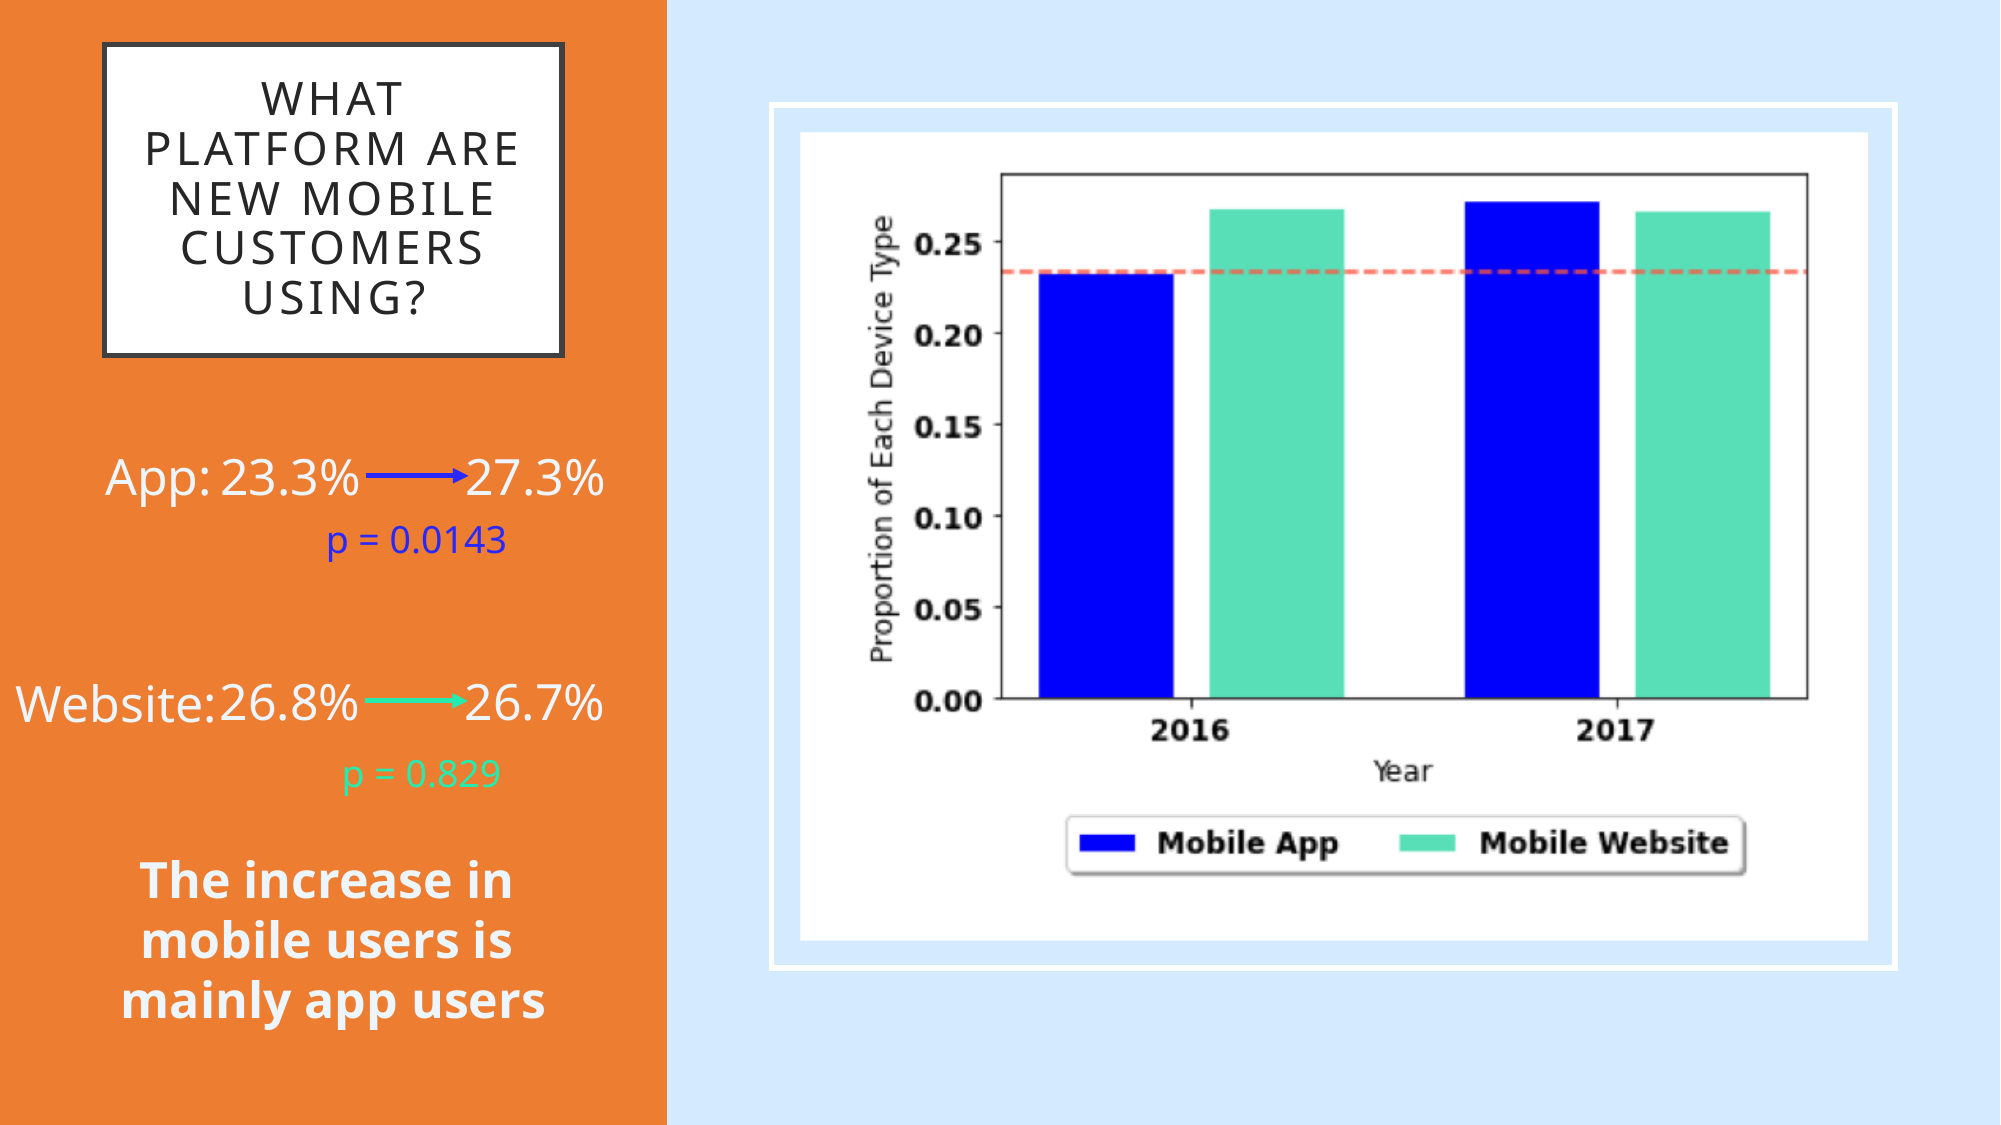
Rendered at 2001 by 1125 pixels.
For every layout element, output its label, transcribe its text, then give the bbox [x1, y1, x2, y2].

text_box [0, 0, 668, 1125]
text_box 26.7% [450, 663, 620, 738]
picture [854, 159, 1821, 1125]
text_box 27.3% [450, 437, 621, 513]
text_box Website: [0, 664, 232, 740]
text_box p = 0.829 [326, 742, 517, 802]
text_box [771, 104, 1896, 969]
title What platform are new mobile customers using? [102, 42, 565, 358]
text_box p = 0.0143 [311, 508, 522, 569]
text_box 26.8% [204, 663, 375, 738]
text_box App: [90, 437, 205, 513]
text_box 23.3% [205, 437, 376, 513]
text_box The increase in mobile users is mainly app users [0, 840, 667, 1036]
text_box [799, 131, 1869, 942]
